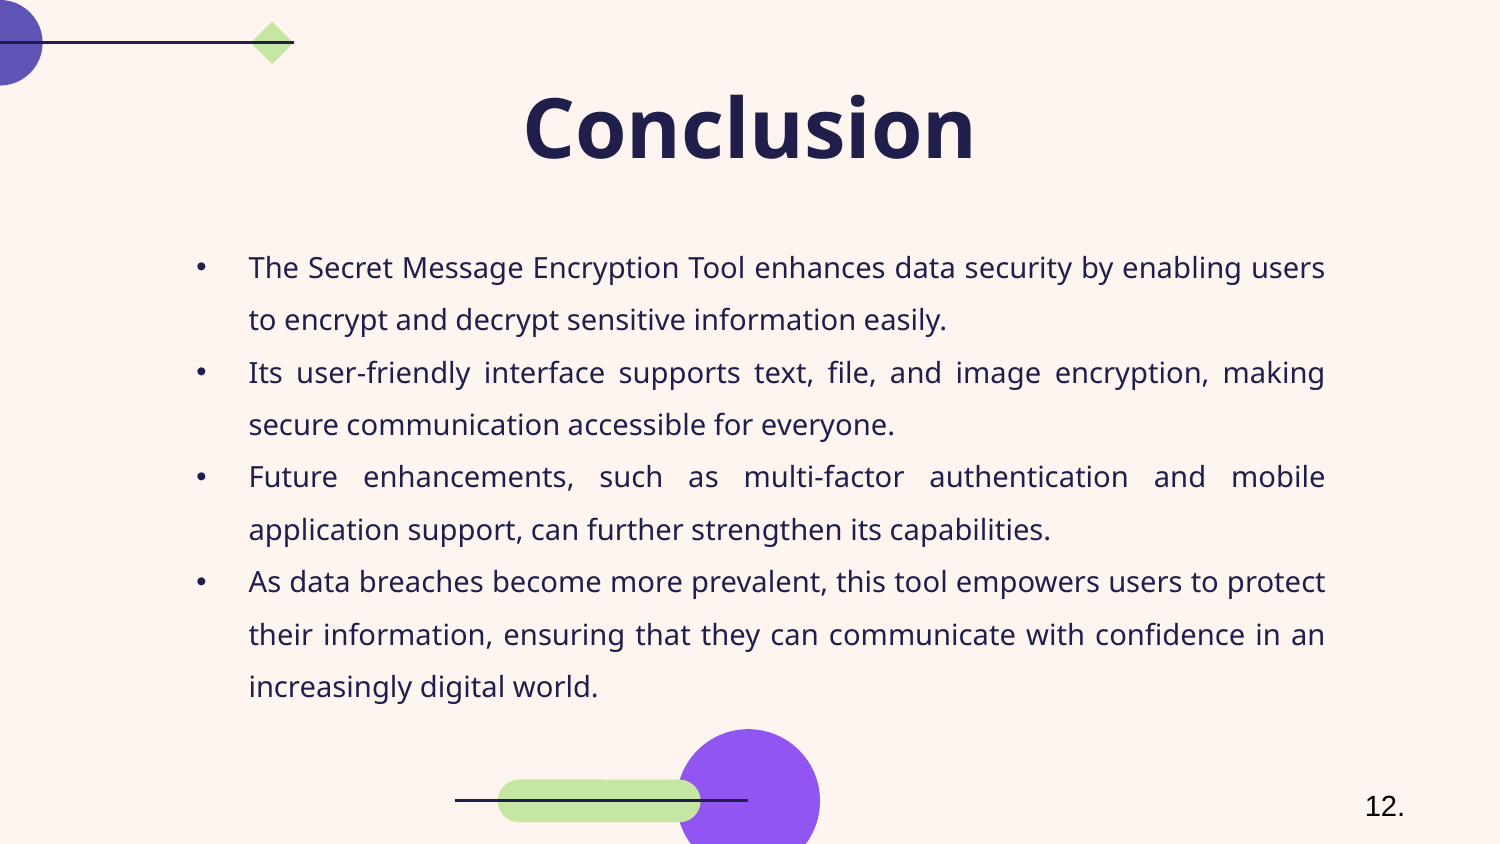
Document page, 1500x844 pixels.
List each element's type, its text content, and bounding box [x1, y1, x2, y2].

text_box 12. [1349, 779, 1500, 830]
title Conclusion [118, 60, 1382, 199]
subtitle The Secret Message Encryption Tool enhances data security by enabling users to encrypt and decrypt sensitive information easily. Its user-friendly interface supports text, file, and image encryption, making secure communication accessible for everyone. Future enhancements, such as multi-factor authentication and mobile application support, can further strengthen its capabilities. As data breaches become more prevalent, this tool empowers users to protect their information, ensuring that they can communicate with confidence in an increasingly digital world. [158, 234, 1342, 701]
